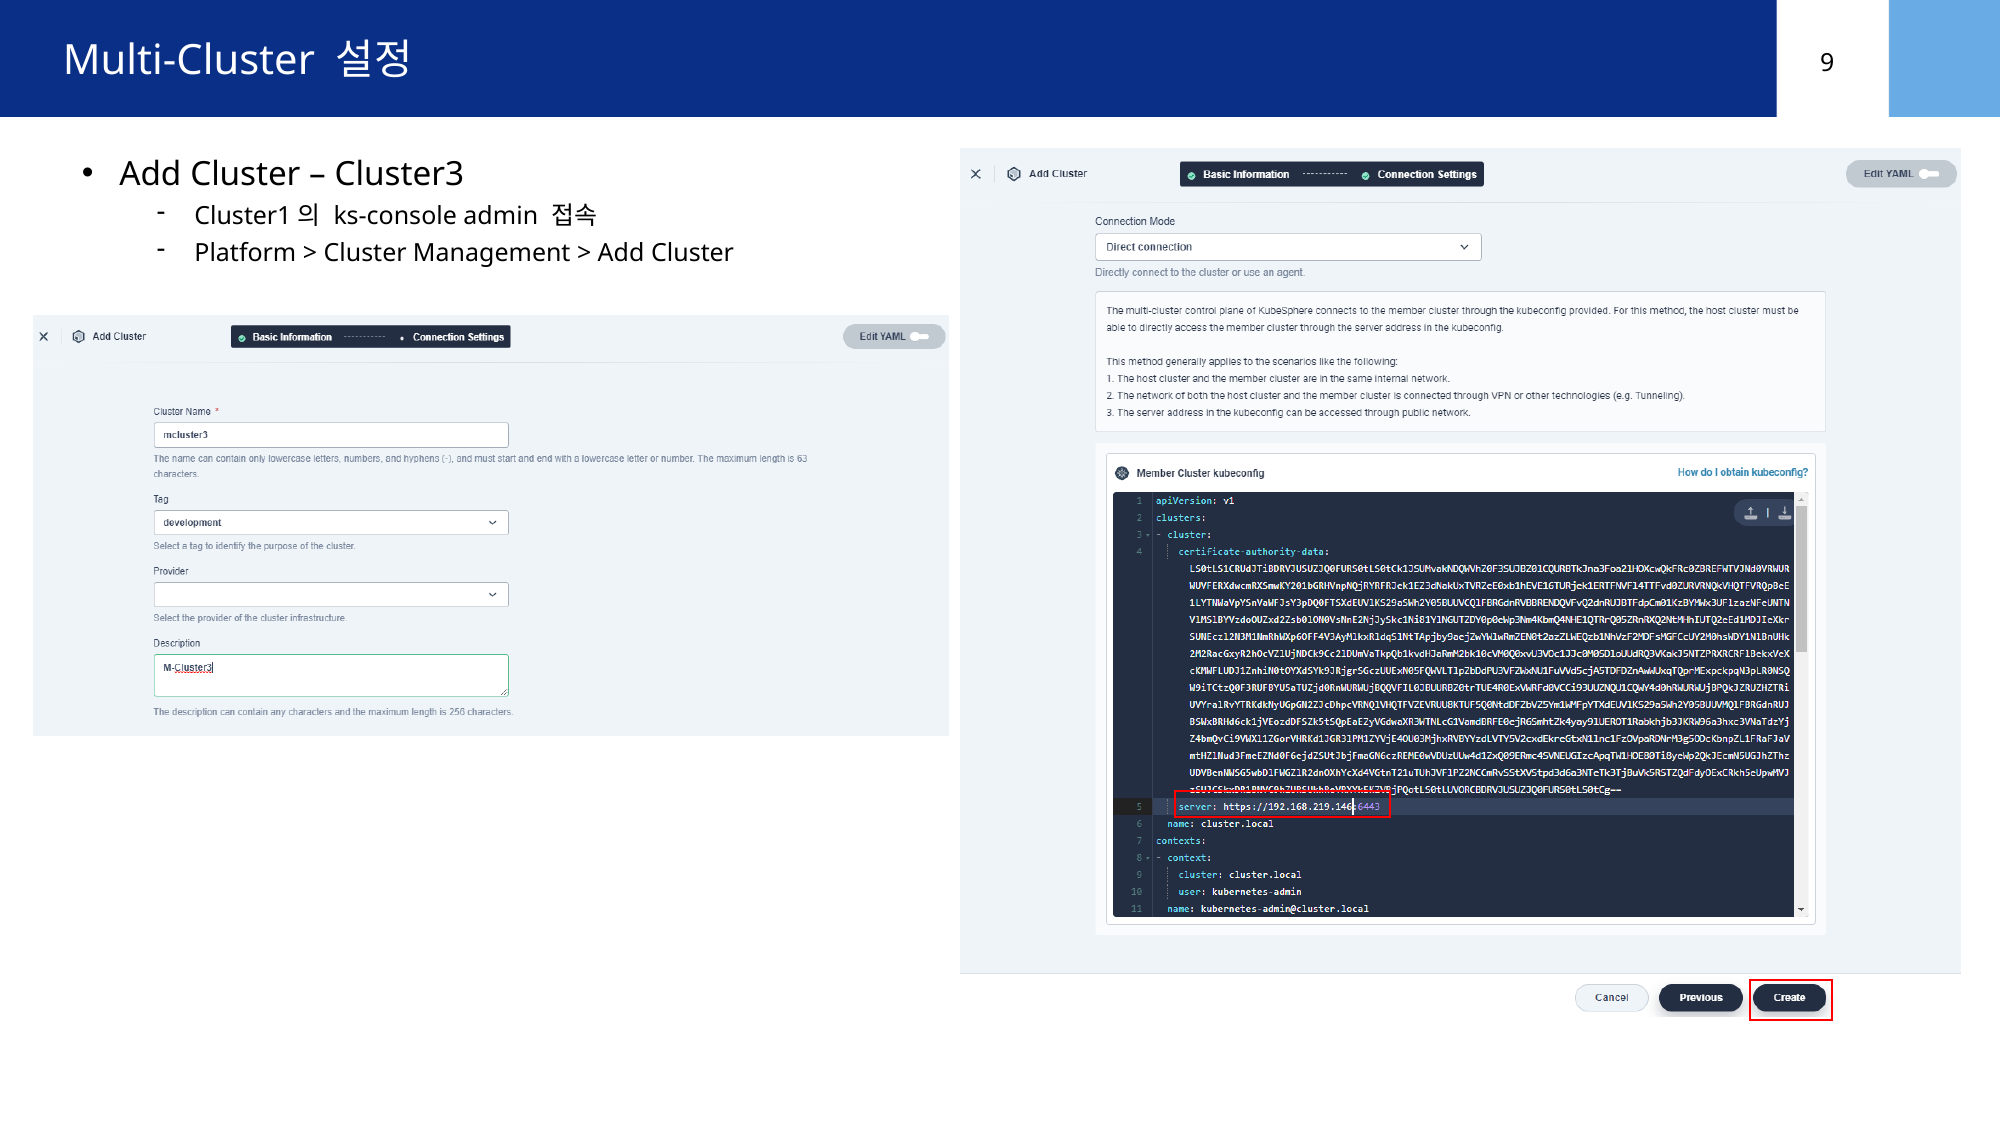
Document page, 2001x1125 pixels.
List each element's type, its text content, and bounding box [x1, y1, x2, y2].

picture [0, 0, 2000, 117]
text_box [1749, 1017, 1833, 1021]
picture [33, 315, 949, 736]
picture [960, 148, 1961, 1017]
list Add Cluster – Cluster3 Cluster1의 ks-console admin 접속 Platform > Cluster Management > Add Cluster [66, 148, 1933, 1092]
